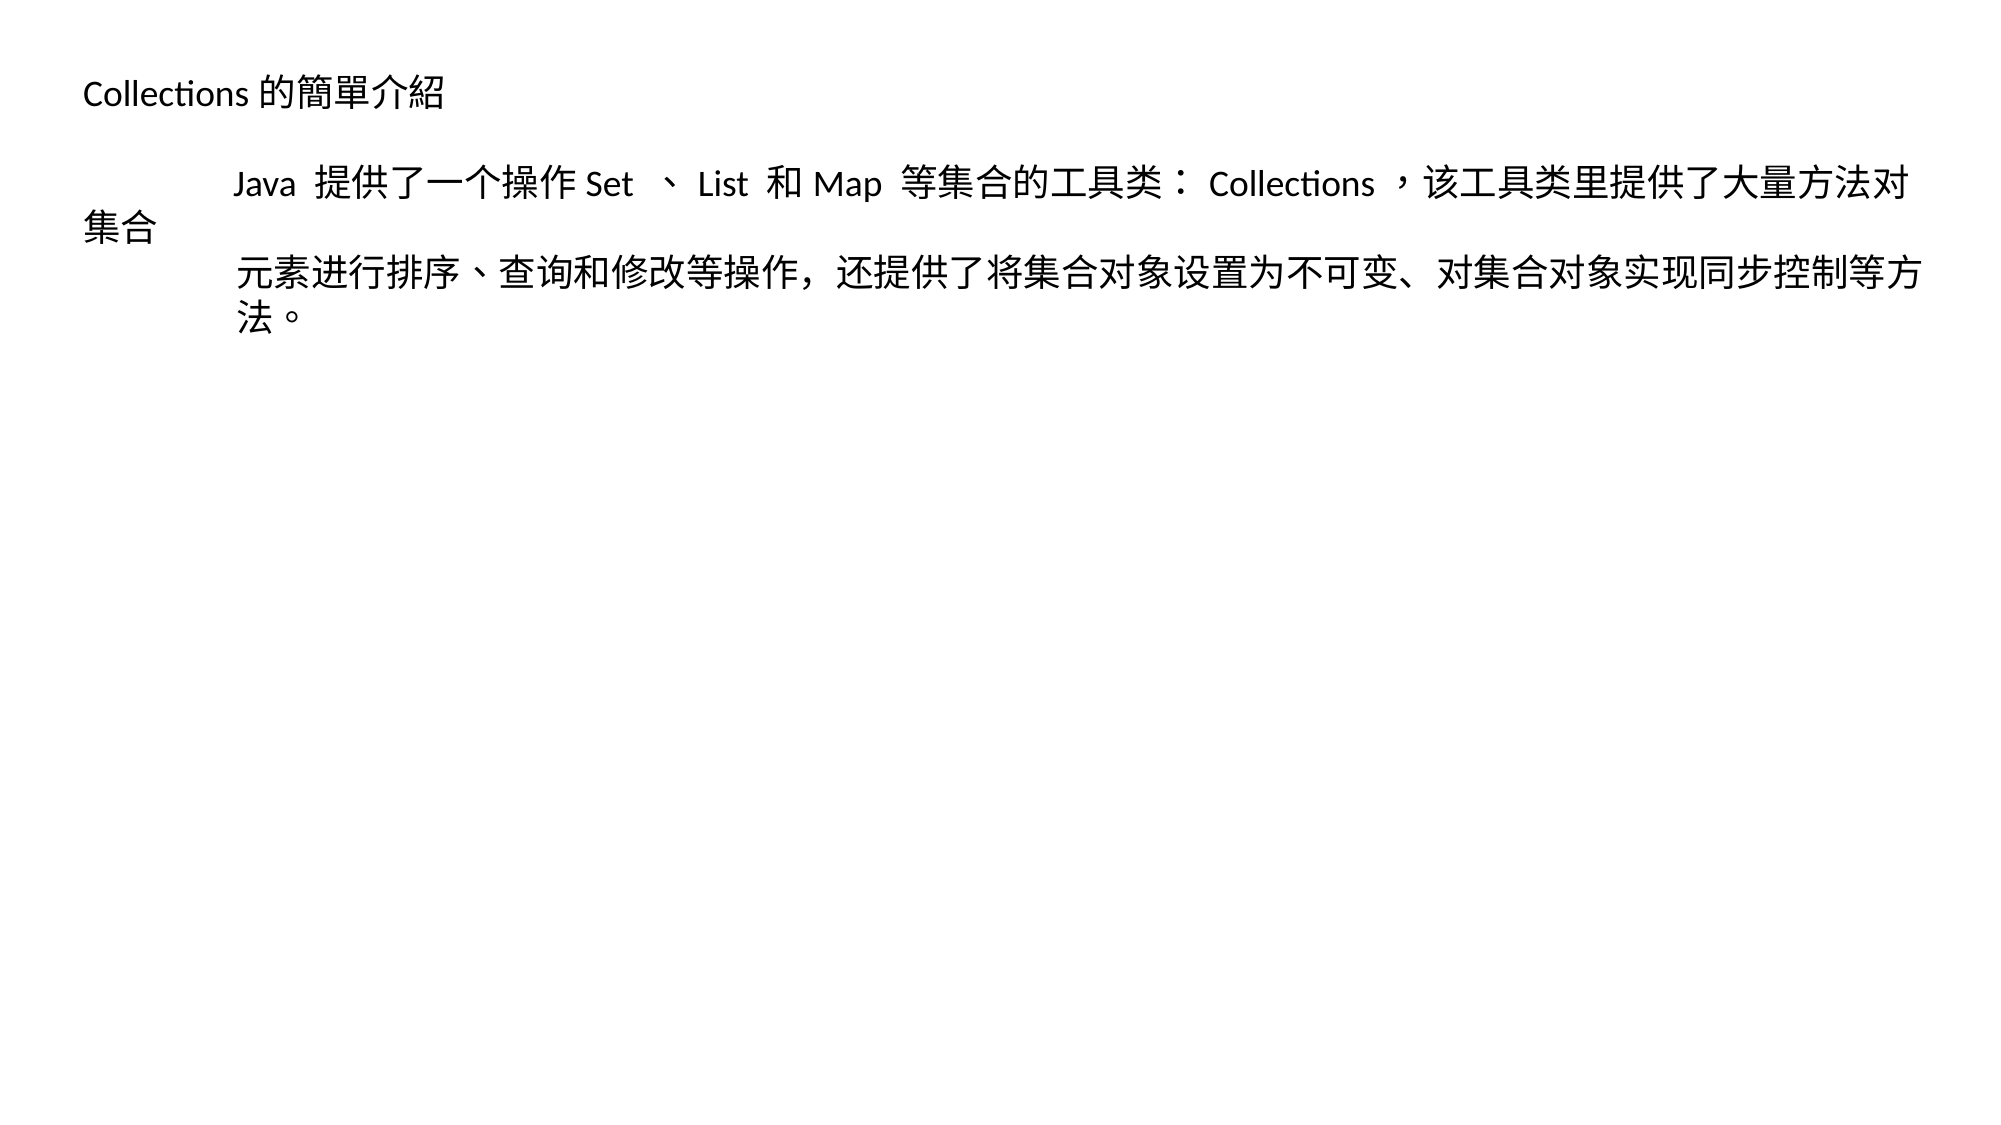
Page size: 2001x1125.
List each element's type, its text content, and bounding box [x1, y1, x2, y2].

text_box Collections的簡單介紹 Java 提供了一个操作Set 、List 和Map 等集合的工具类：Collections，该工具类里提供了大量方法对集合 元素进行排序、查询和修改等操作，还提供了将集合对象设置为不可变、对集合对象实现同步控制等方 法。 [68, 61, 1947, 347]
